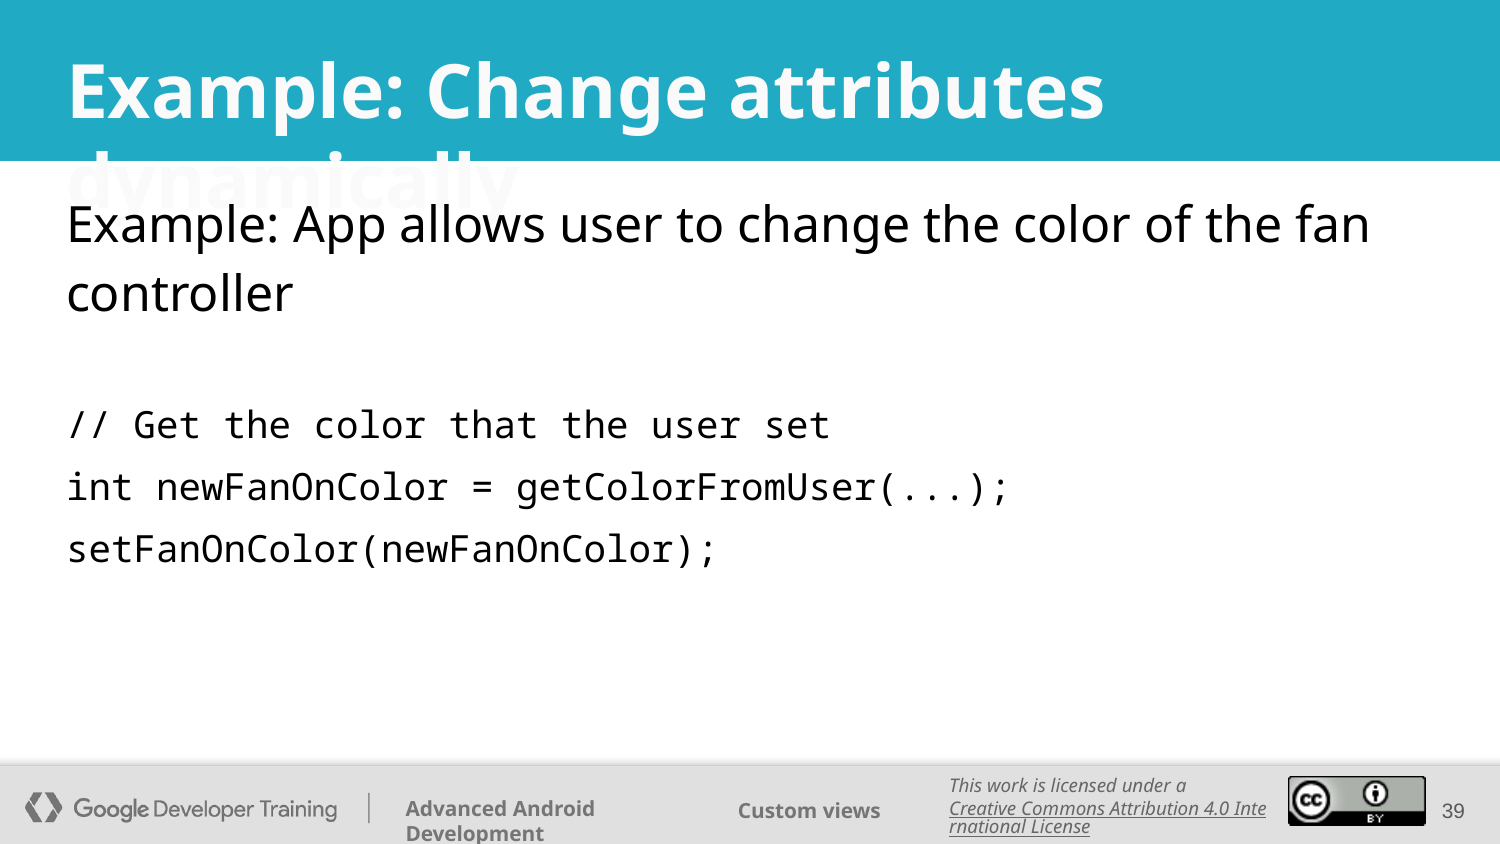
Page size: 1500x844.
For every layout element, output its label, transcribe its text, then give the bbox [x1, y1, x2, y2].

title Example: Change attributes dynamically [51, 28, 1449, 122]
picture [0, 161, 1500, 844]
list Example: App allows user to change the color of the fan controller // Get the color that the user set int newFanOnColor = getColorFromUser(...); setFanOnColor(newFanOnColor); [51, 168, 1449, 737]
slide_number ‹#› [1389, 777, 1480, 842]
